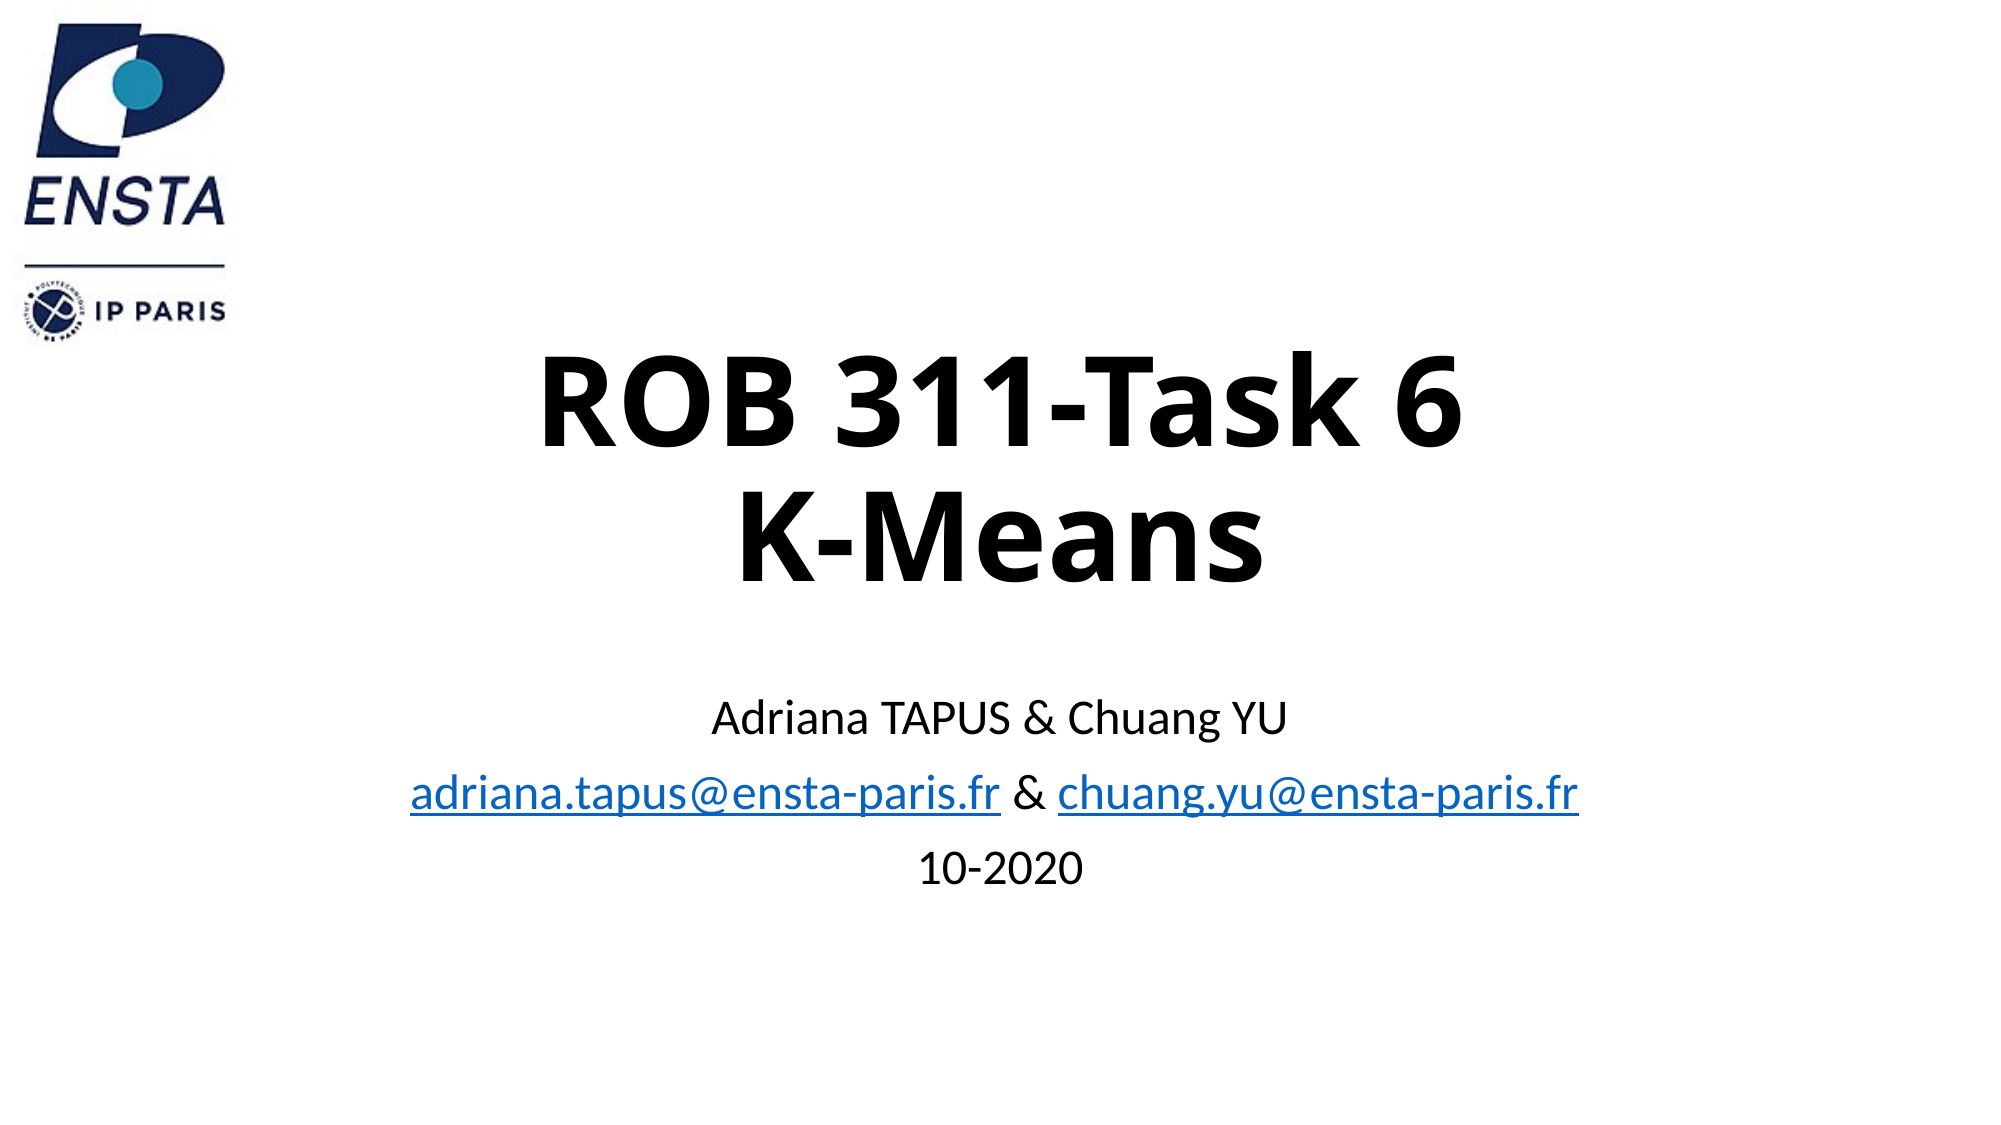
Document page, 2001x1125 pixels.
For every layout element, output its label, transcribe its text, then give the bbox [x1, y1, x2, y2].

subtitle Adriana TAPUS & Chuang YU adriana.tapus@ensta-paris.fr & chuang.yu@ensta-paris.fr 10-2020 [249, 684, 1750, 956]
picture [0, 0, 250, 367]
title ROB 311-Task 6 K-Means [249, 277, 1750, 670]
